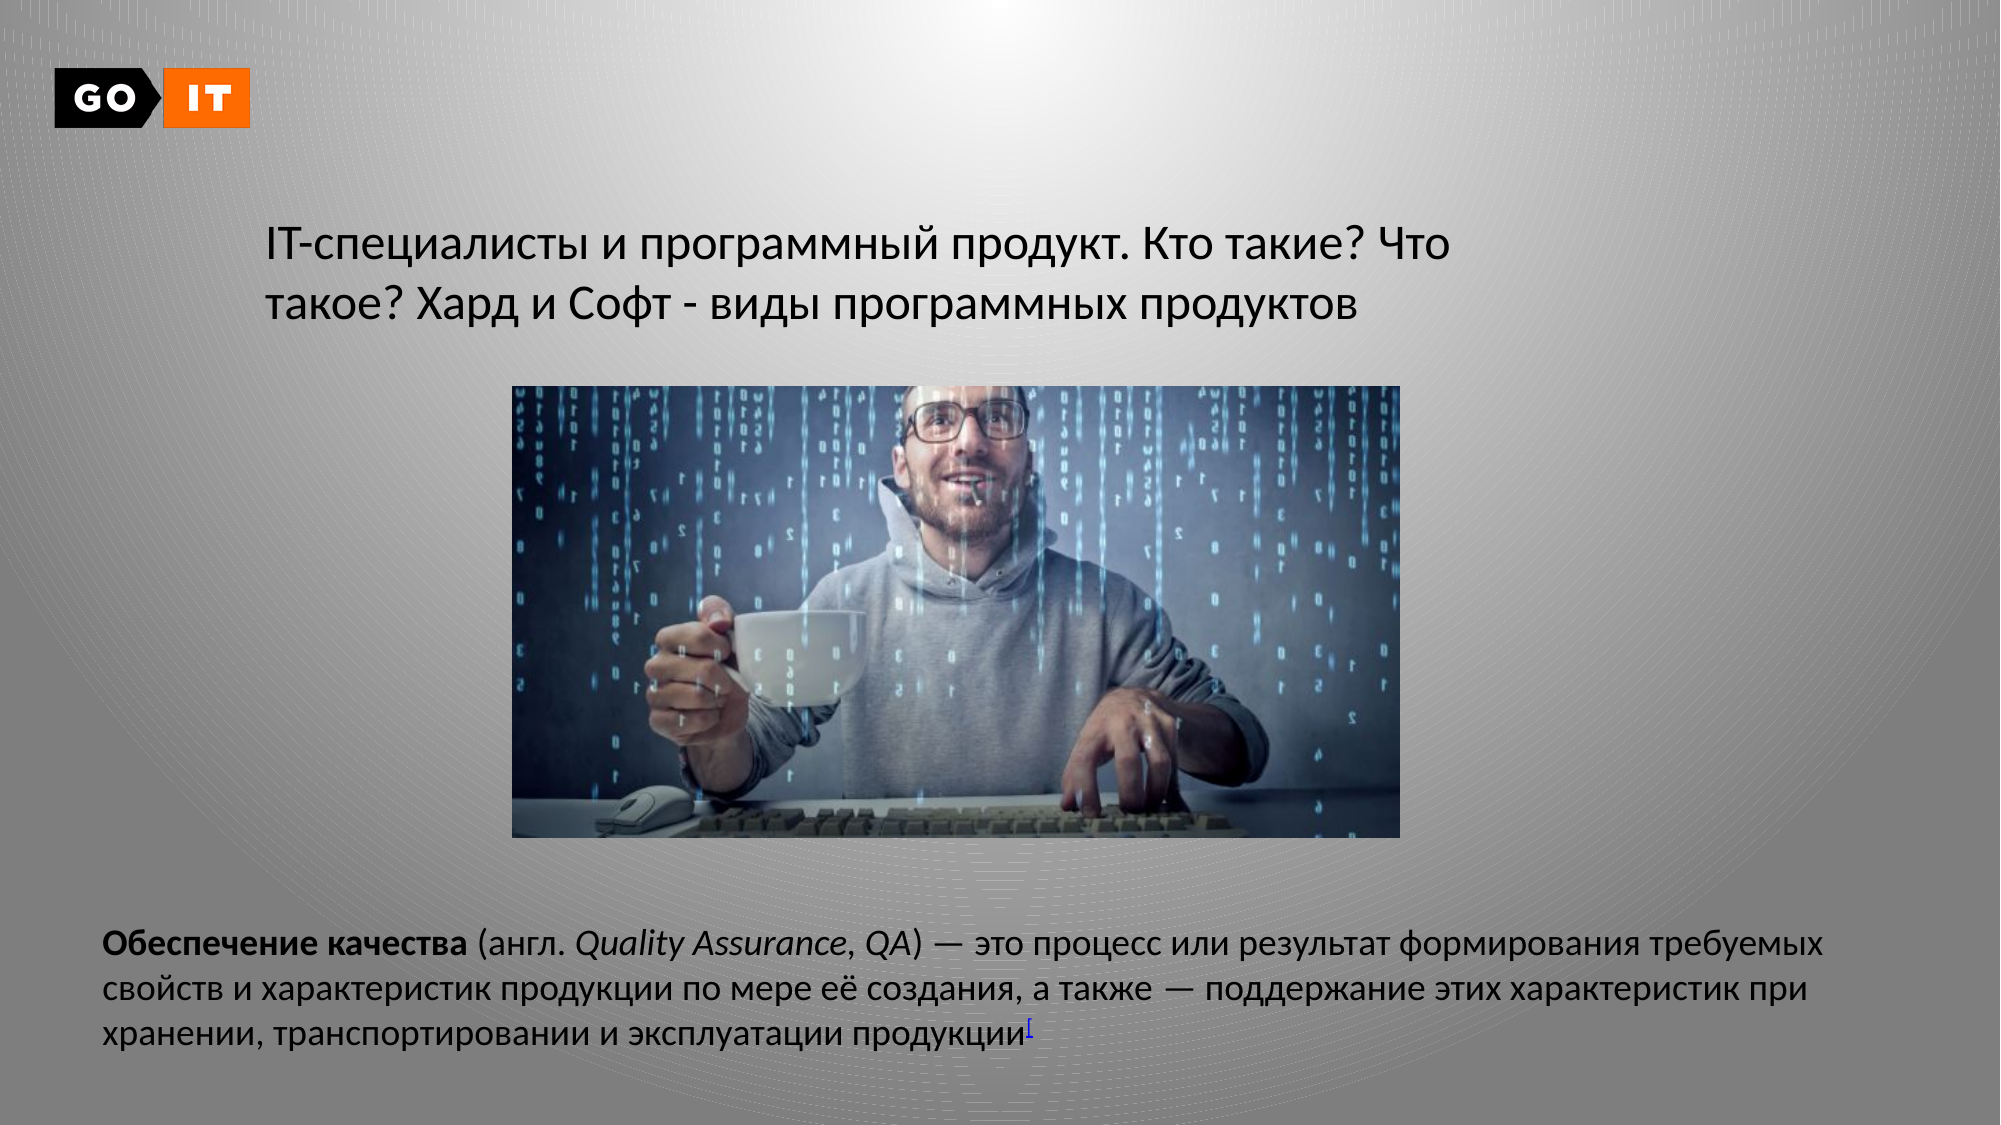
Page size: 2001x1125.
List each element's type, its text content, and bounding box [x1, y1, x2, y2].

picture [512, 386, 1400, 838]
text_box IT-специалисты и программный продукт. Кто такие? Что такое? Хард и Софт - виды программных продуктов [263, 209, 1600, 330]
text_box Обеспечение качества (англ. Quality Assurance, QA) — это процесс или результат формирования требуемых свойств и характеристик продукции по мере её создания, а также — поддержание этих характеристик при хранении, транспортировании и эксплуатации продукции[ [87, 910, 1963, 1061]
picture [54, 0, 250, 196]
